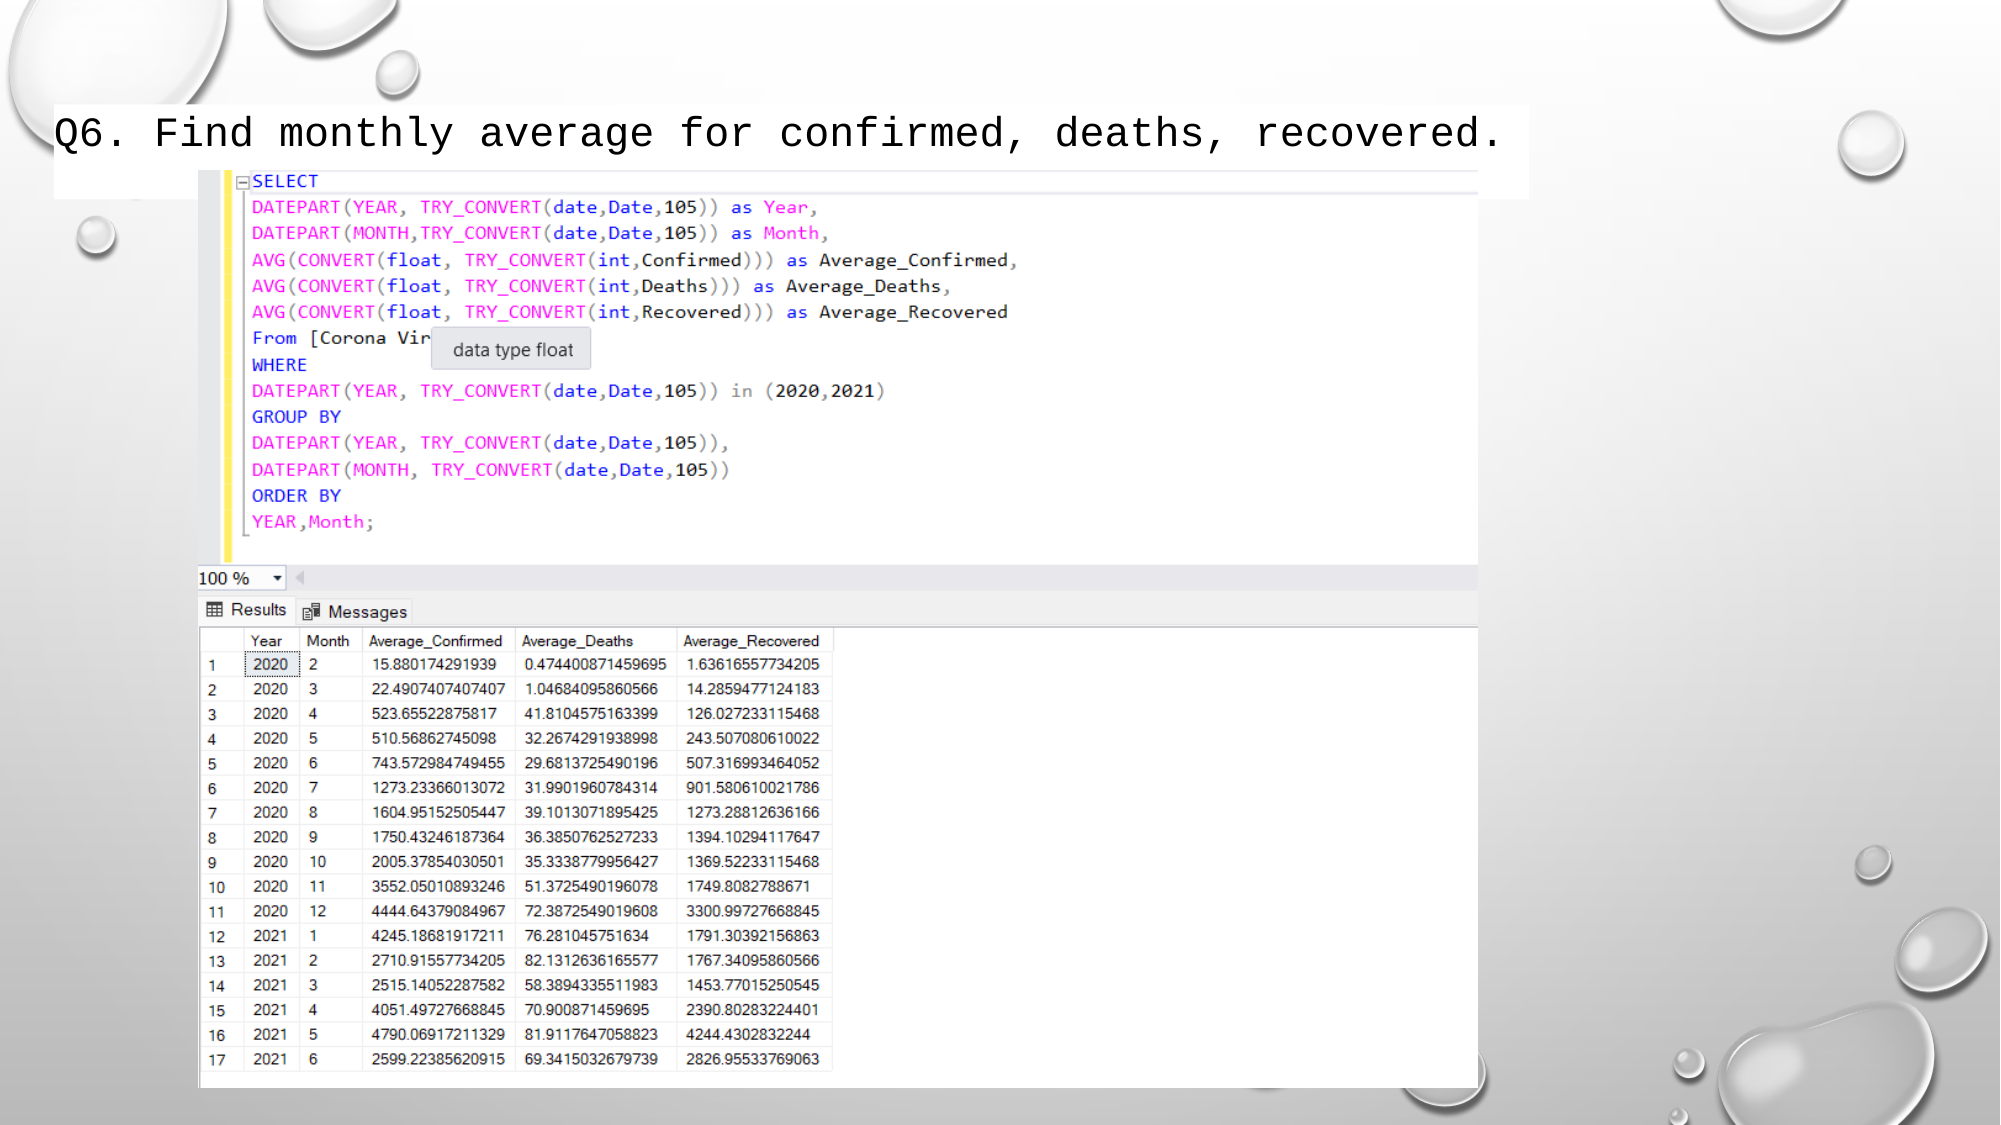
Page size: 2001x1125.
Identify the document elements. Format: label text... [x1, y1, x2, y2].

text_box Q6. Find monthly average for confirmed, deaths, recovered. [53, 104, 1530, 200]
picture [0, 0, 2000, 1125]
